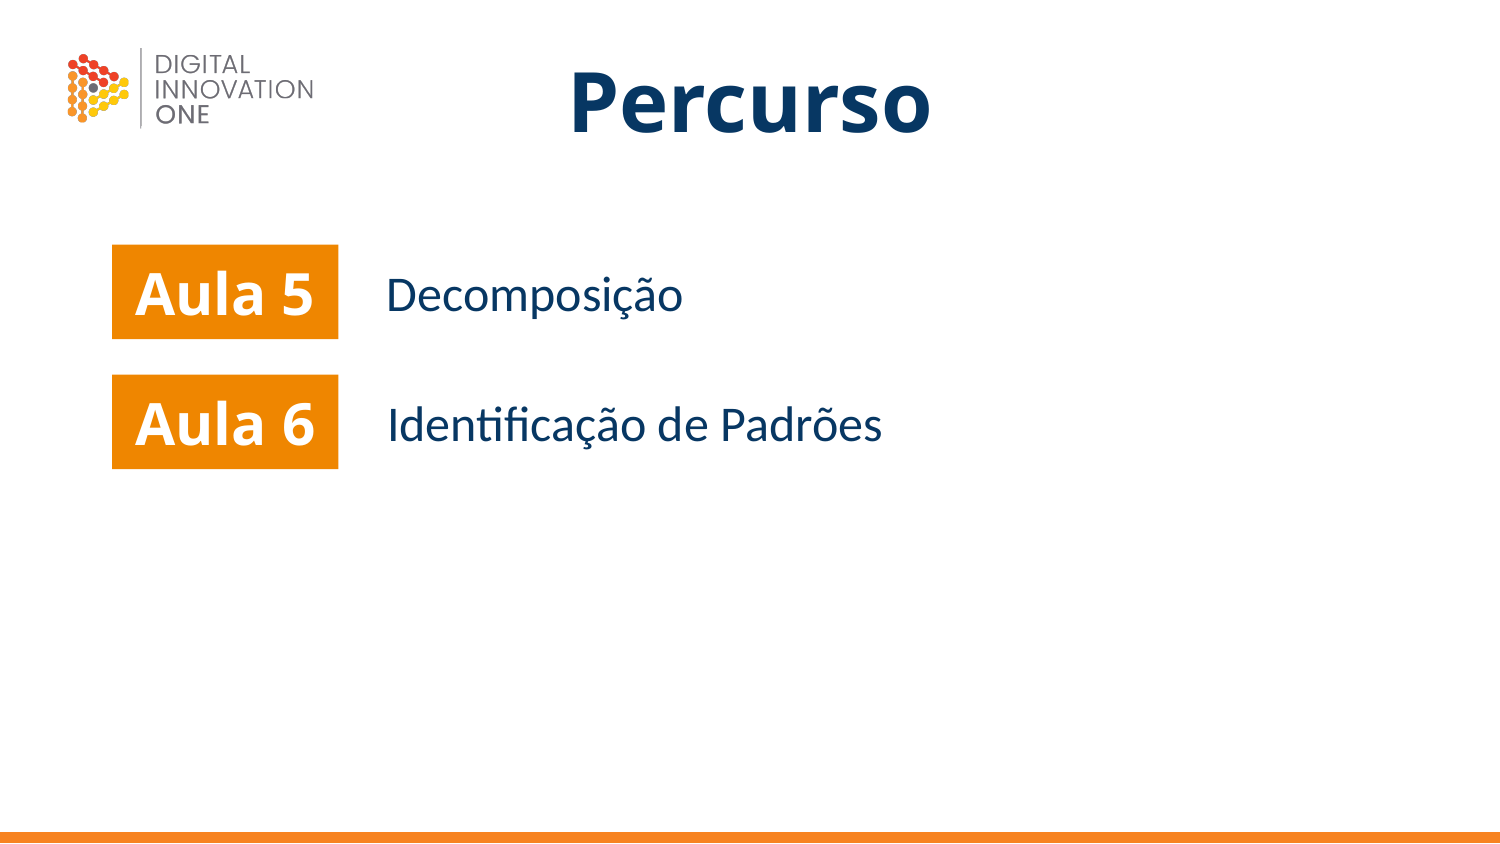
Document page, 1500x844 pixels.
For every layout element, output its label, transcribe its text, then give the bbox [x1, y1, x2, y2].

text_box Decomposição [371, 254, 832, 330]
text_box [0, 832, 1500, 843]
subtitle Aula 5 [112, 244, 339, 340]
picture [50, 39, 331, 138]
text_box Aula 6 [112, 374, 339, 470]
subtitle Percurso [51, 50, 1449, 148]
text_box Identificação de Padrões [371, 384, 974, 460]
